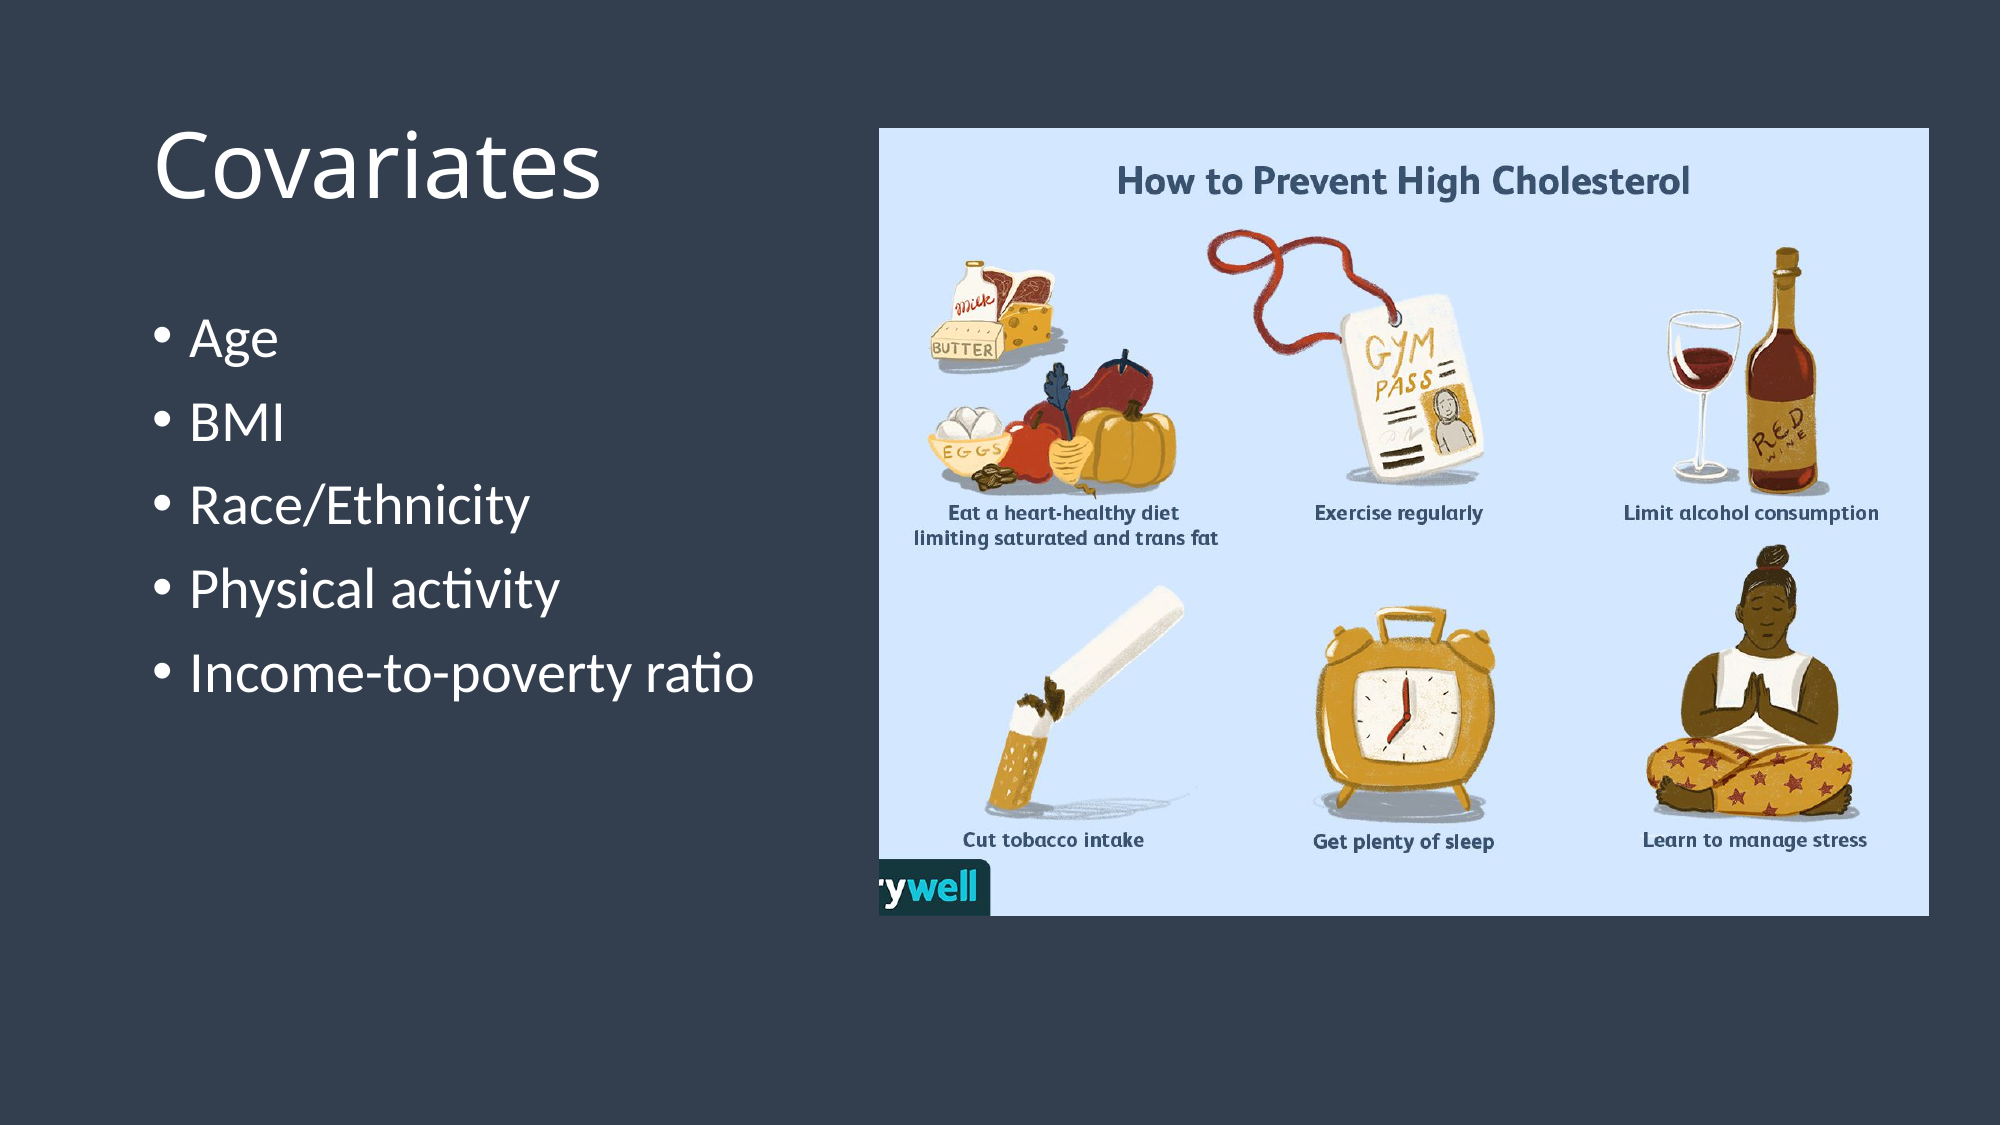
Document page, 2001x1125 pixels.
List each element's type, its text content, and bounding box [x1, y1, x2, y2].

picture [879, 128, 1929, 916]
title Covariates [137, 59, 1863, 278]
list Age BMI Race/Ethnicity Physical activity Income-to-poverty ratio [137, 299, 1863, 1014]
